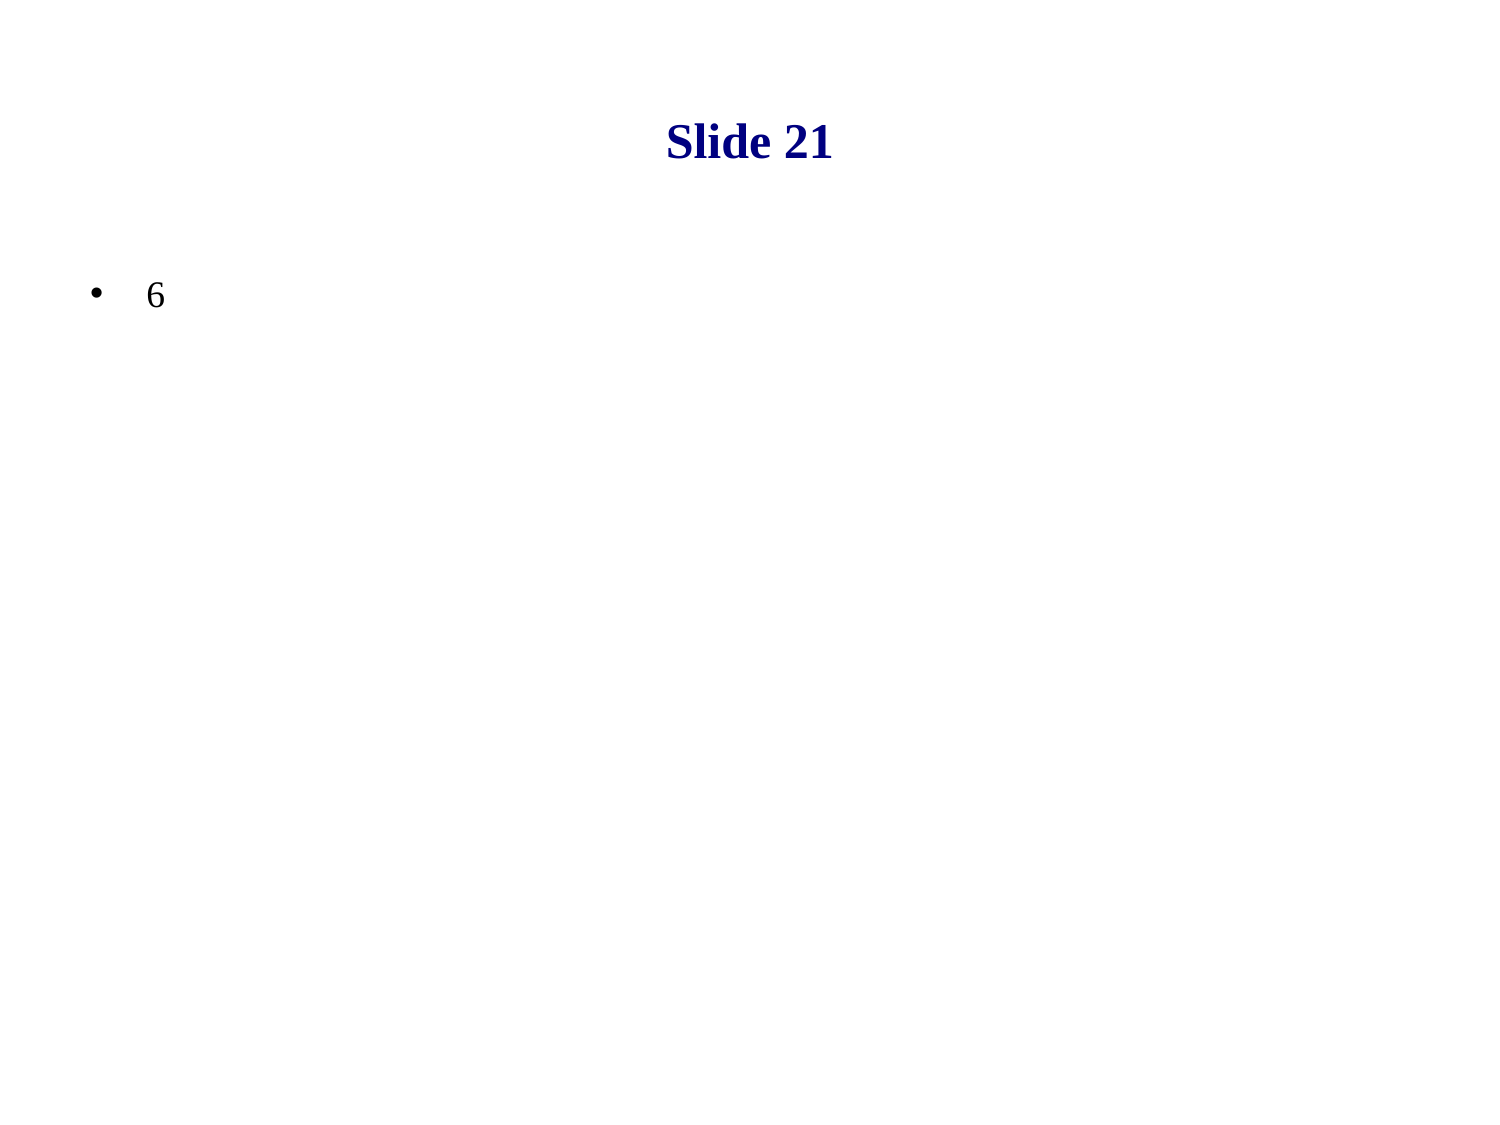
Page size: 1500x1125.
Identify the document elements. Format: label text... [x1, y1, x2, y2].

title Slide 21 [75, 45, 1425, 233]
list 6 [75, 262, 1425, 1005]
